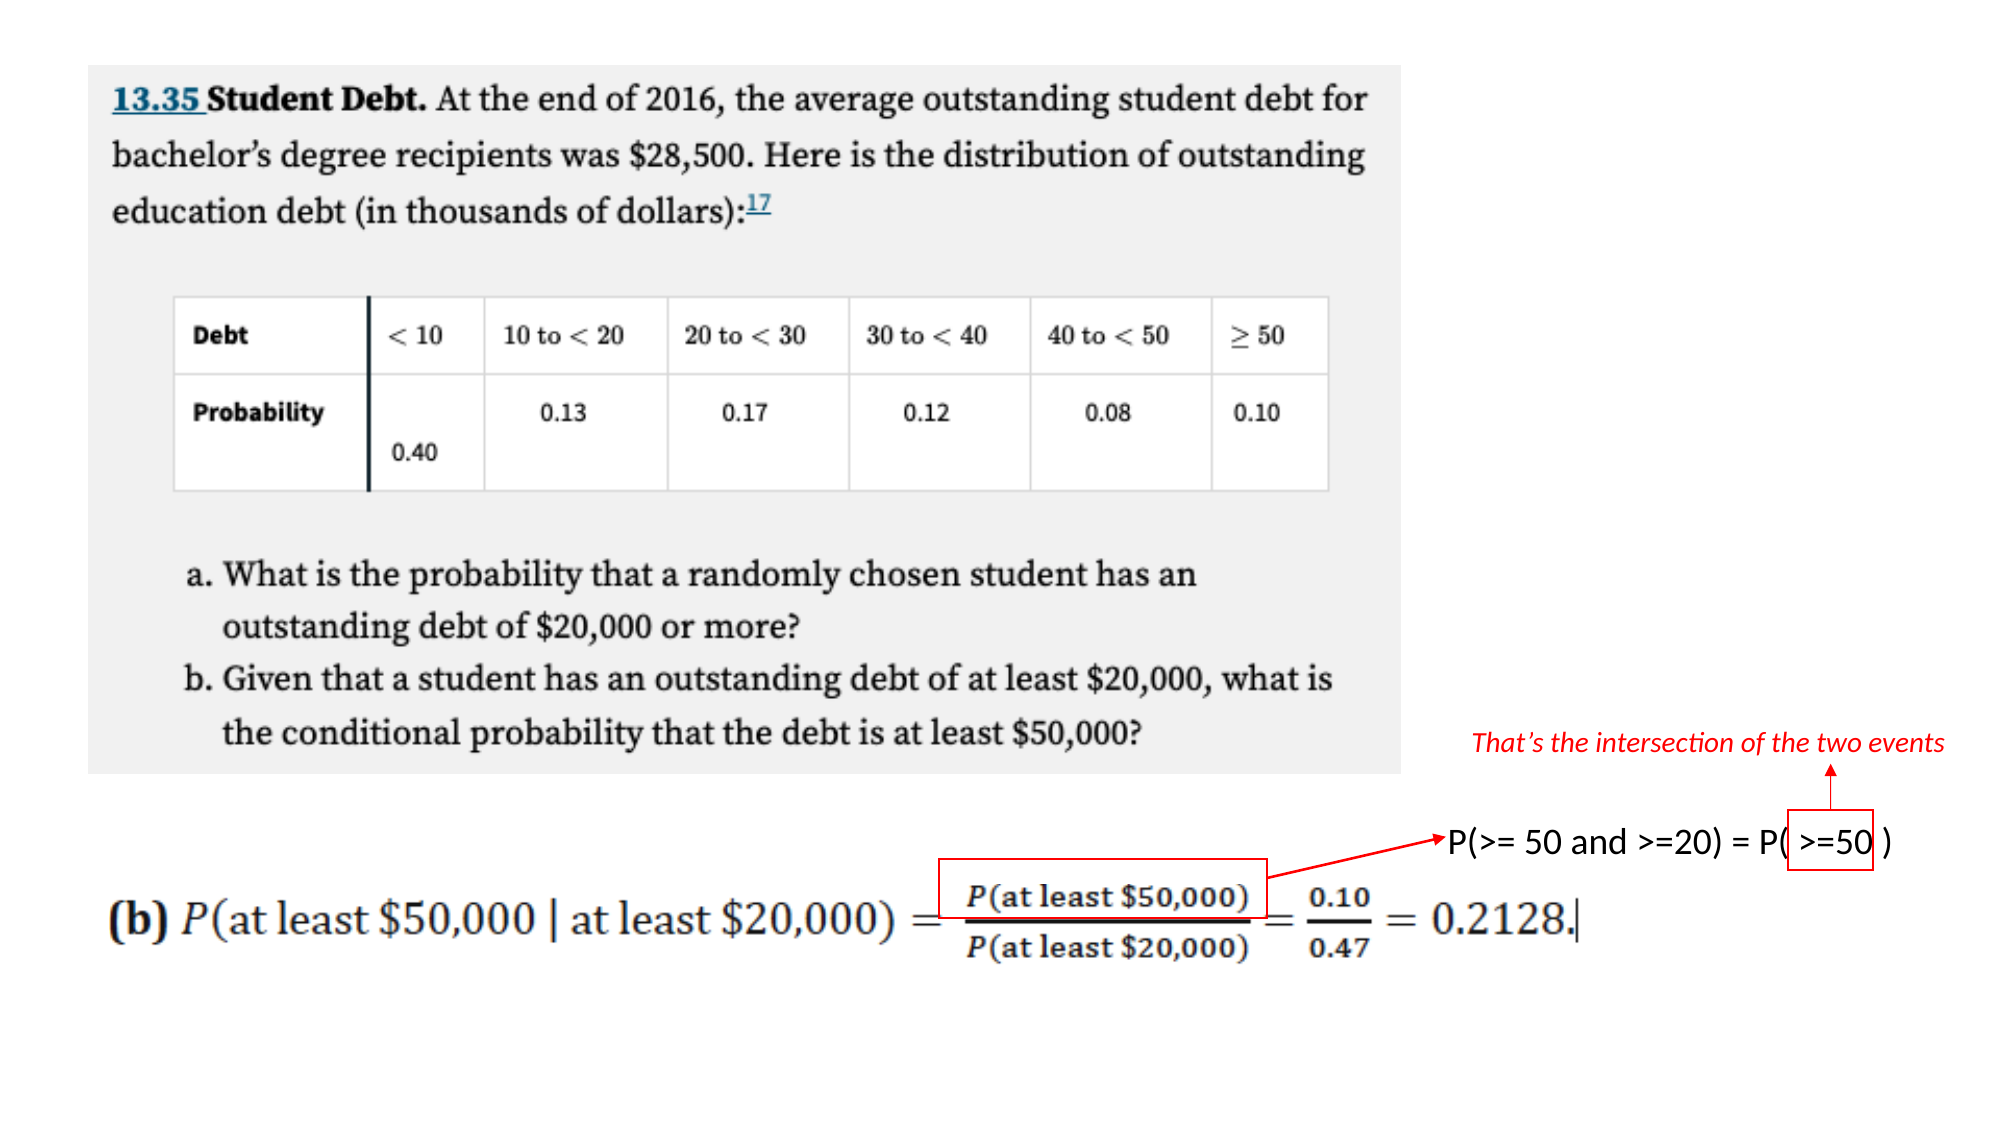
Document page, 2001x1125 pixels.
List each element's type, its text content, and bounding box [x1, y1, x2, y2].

text_box [938, 858, 1268, 884]
text_box P(>= 50 and >=20) = P( >=50 ) [1874, 809, 1909, 870]
text_box [1787, 809, 1874, 871]
picture [109, 884, 1591, 1000]
text_box That’s the intersection of the two events [1456, 715, 1961, 766]
text_box P(>= 50 and >=20) = P( >=50 ) [1432, 809, 1787, 870]
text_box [1266, 836, 1446, 879]
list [88, 65, 1401, 774]
